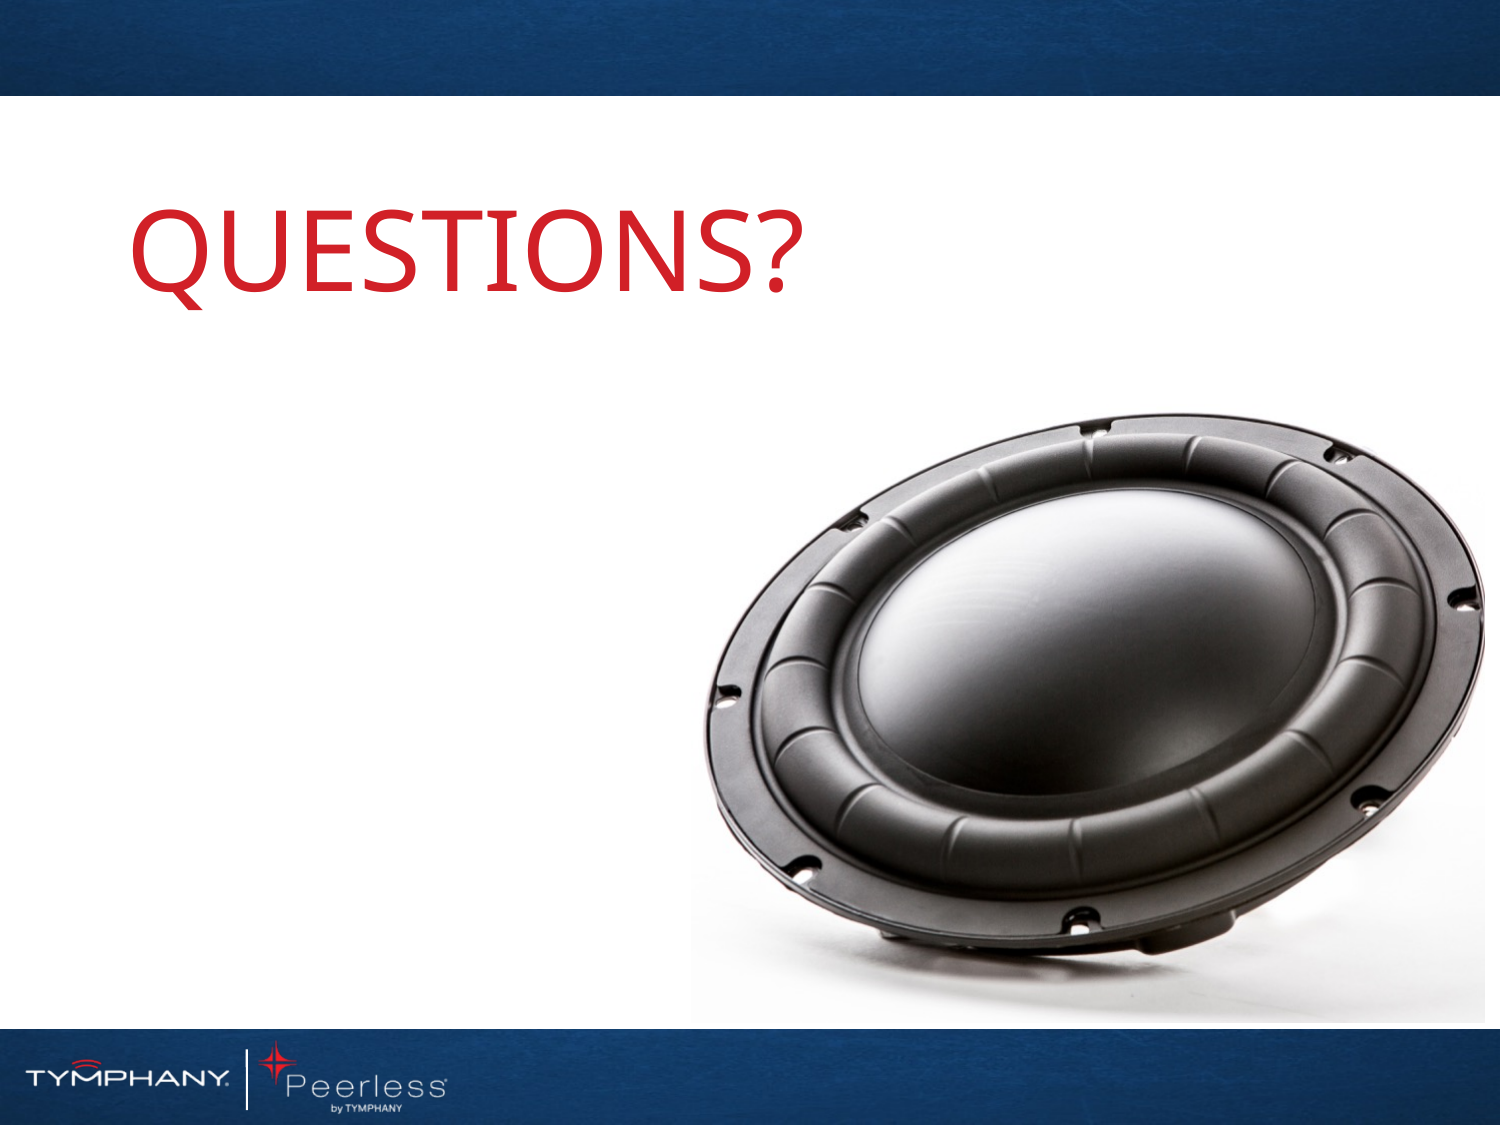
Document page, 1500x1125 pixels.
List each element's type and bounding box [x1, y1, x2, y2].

picture [0, 0, 1500, 96]
picture [691, 388, 1485, 1023]
picture [0, 1029, 1500, 1125]
